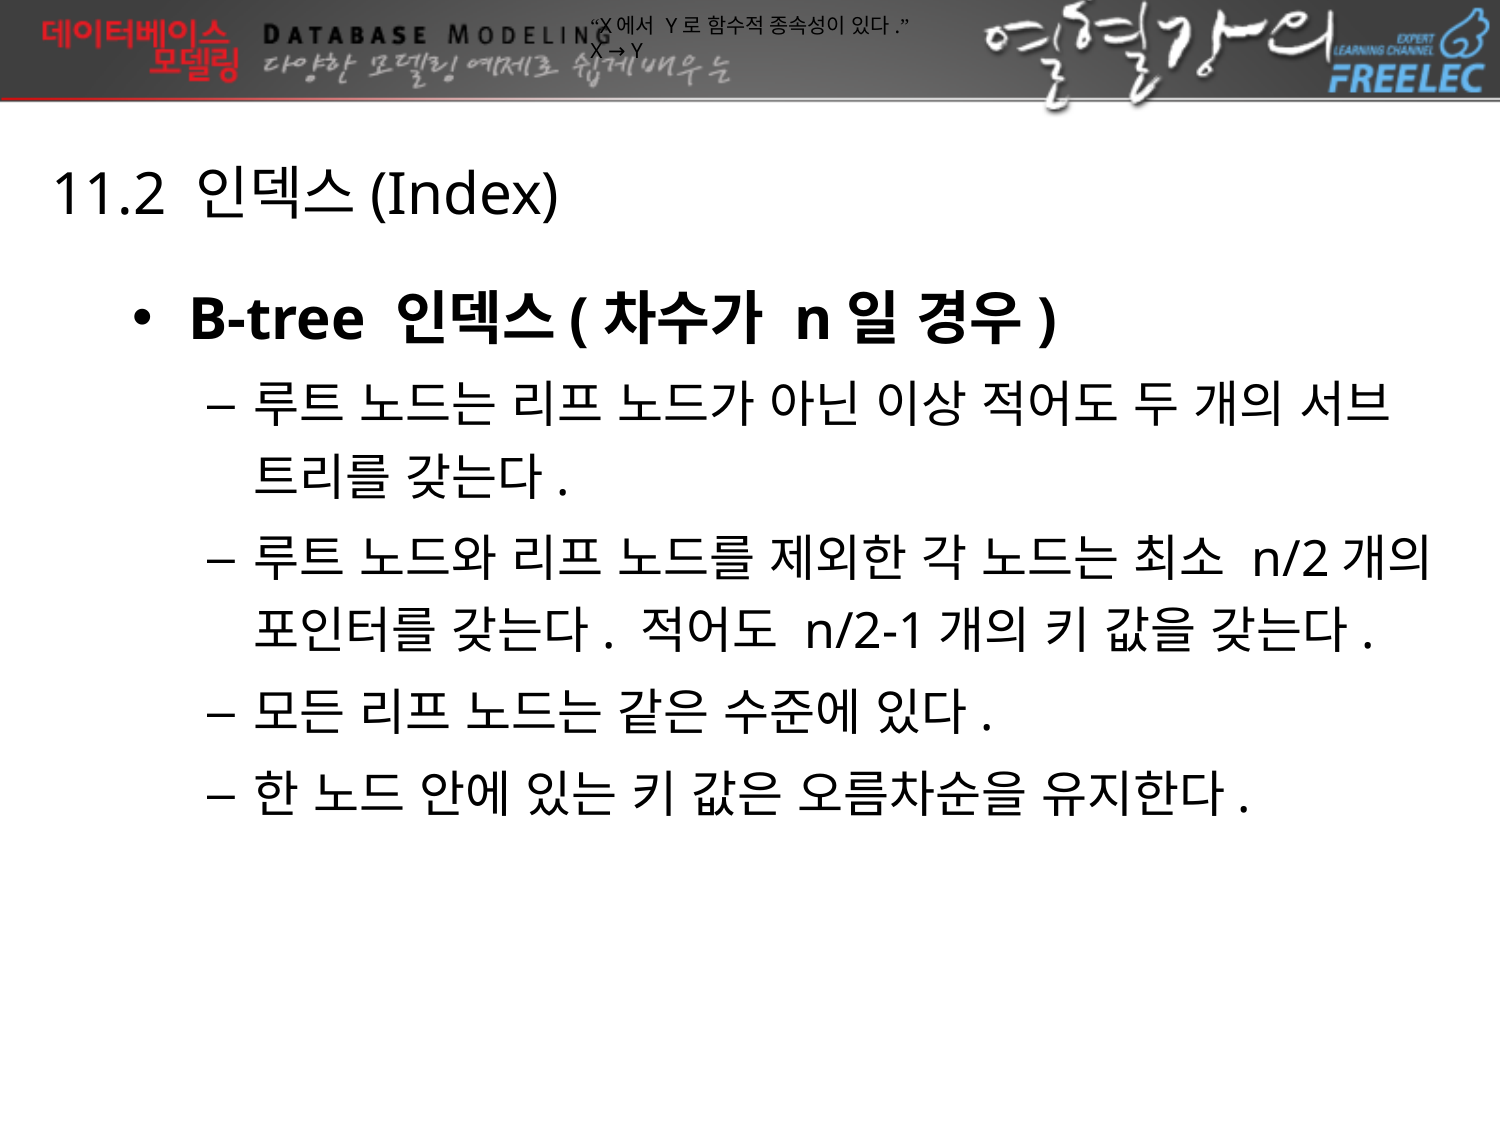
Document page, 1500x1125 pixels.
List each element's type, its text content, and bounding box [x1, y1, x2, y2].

text_box “X에서 Y로 함수적 종속성이 있다.” X → Y [575, 5, 925, 70]
text_box B-tree 인덱스(차수가 n일 경우) 루트 노드는 리프 노드가 아닌 이상 적어도 두 개의 서브 트리를 갖는다. 루트 노드와 리프 노드를 제외한 각 노드는 최소 n/2개의 포인터를 갖는다. 적어도 n/2-1개의 키 값을 갖는다. 모든 리프 노드는 같은 수준에 있다. 한 노드 안에 있는 키 값은 오름차순을 유지한다. [117, 259, 1464, 913]
picture [0, 0, 1500, 1125]
text_box 11.2 인덱스(Index) [36, 148, 575, 234]
